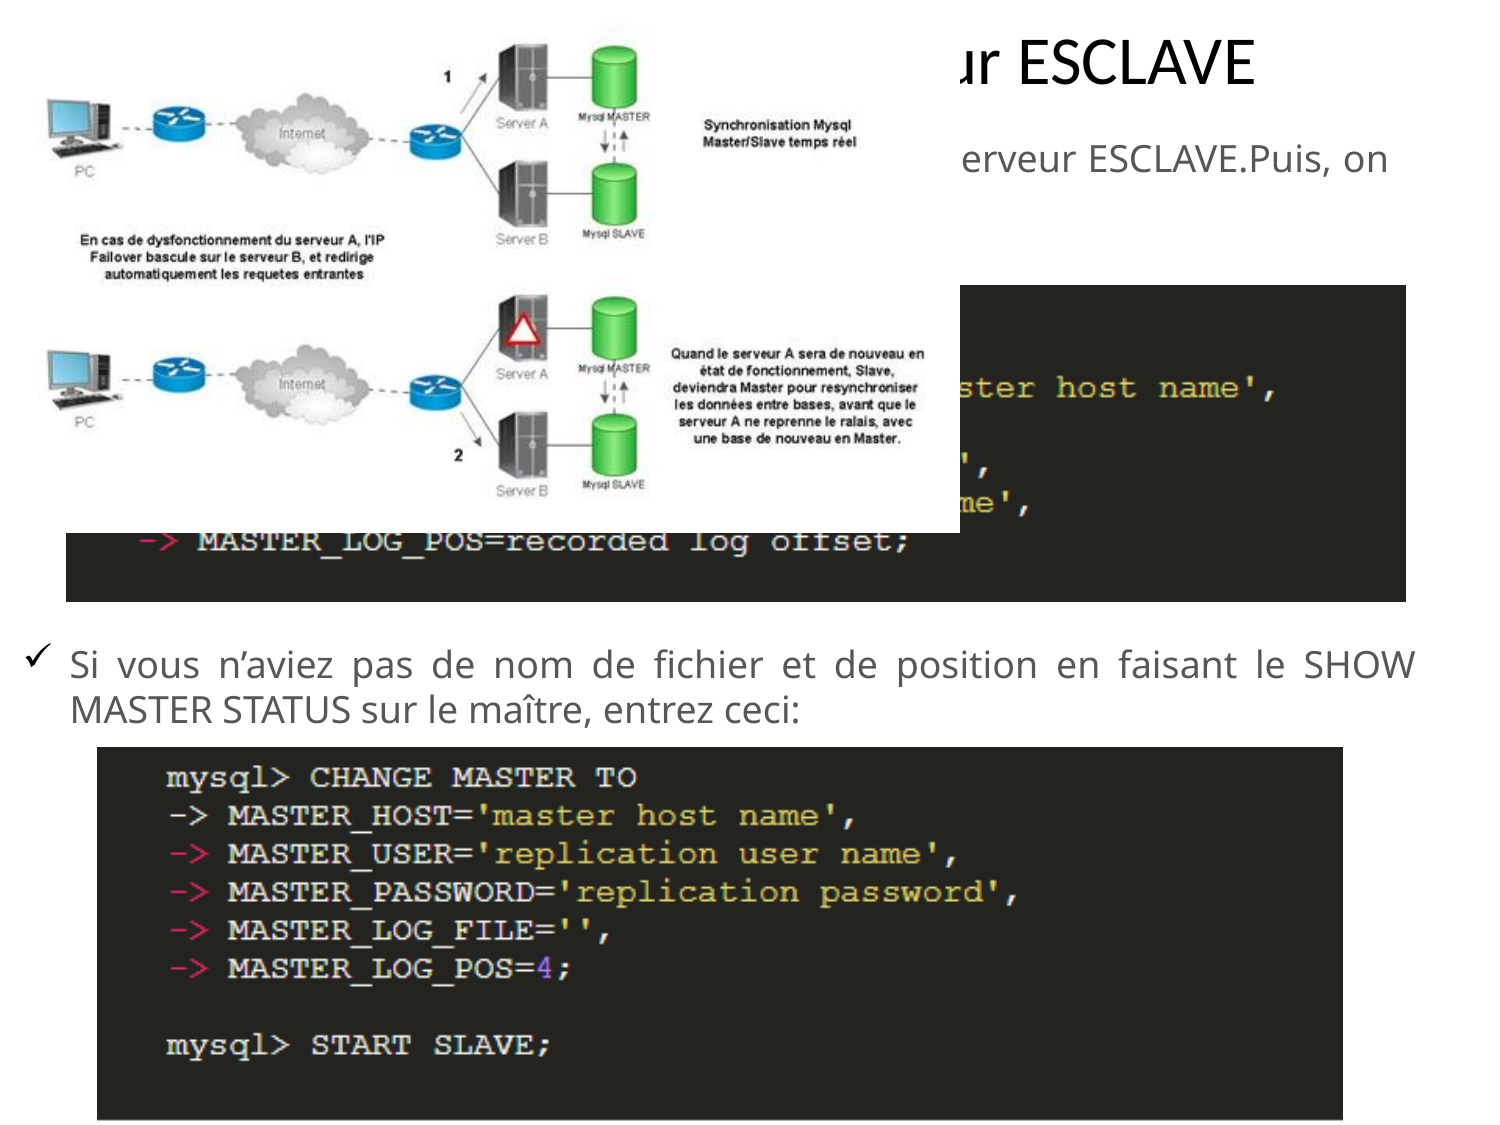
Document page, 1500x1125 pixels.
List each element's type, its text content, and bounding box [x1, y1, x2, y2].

picture [97, 747, 1344, 1125]
text_box On se rend dans le prompt MySQL pour lancer le serveur ESCLAVE.Puis, on exécute les requêtes suivantes : shell> mysql –uroot –ppassword [960, 127, 1406, 278]
title La mise en place du serveur ESCLAVE [960, 23, 1392, 101]
picture [0, 0, 1406, 603]
text_box Si vous n’aviez pas de nom de fichier et de position en faisant le SHOW MASTER STATUS sur le maître, entrez ceci: [7, 633, 1433, 809]
